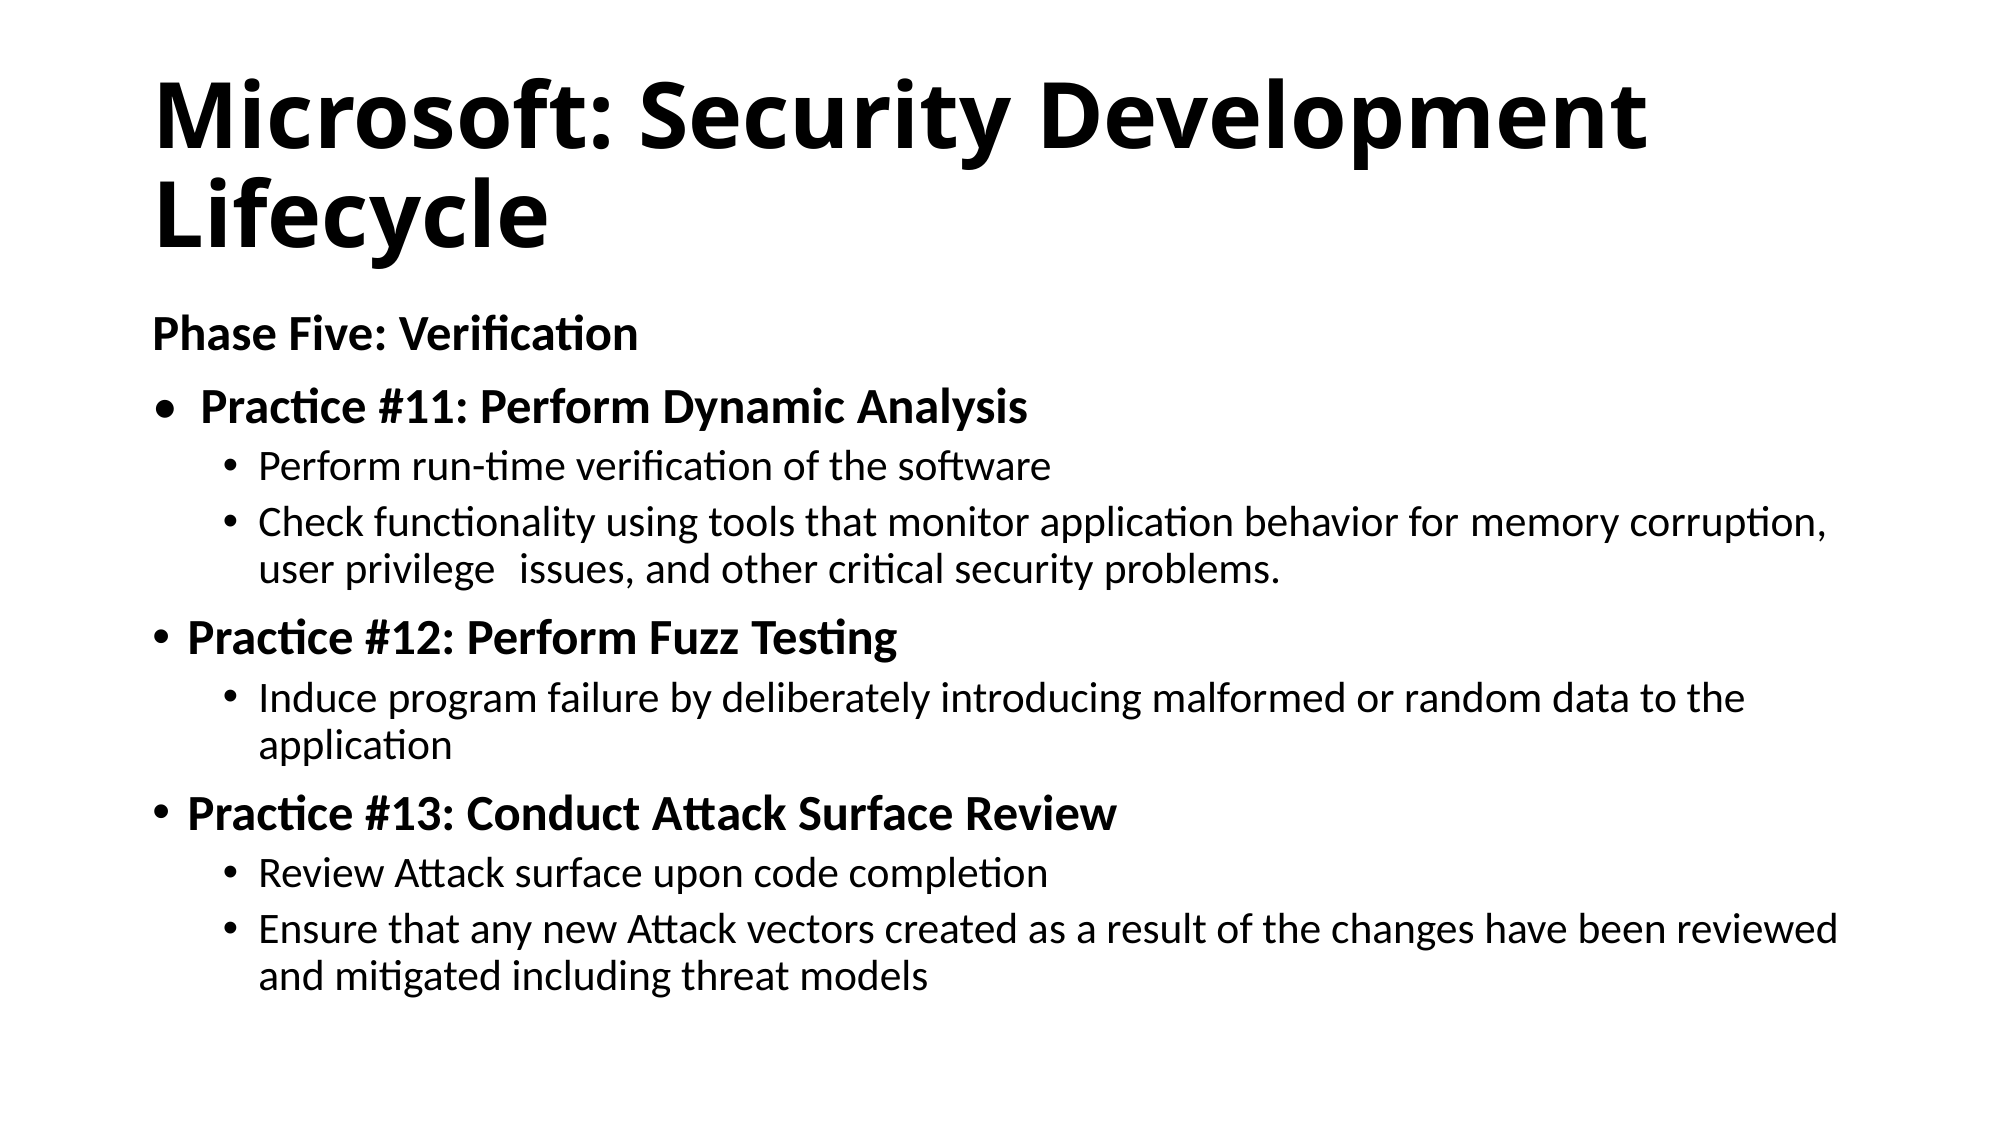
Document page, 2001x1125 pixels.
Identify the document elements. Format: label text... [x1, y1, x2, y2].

title Microsoft: Security Development Lifecycle [137, 59, 1863, 278]
list Phase Five: Verification • Practice #11: Perform Dynamic Analysis Perform run-time verification of the software Check functionality using tools that monitor application behavior for memory corruption, user privilege issues, and other critical security problems. Practice #12: Perform Fuzz Testing Induce program failure by deliberately introducing malformed or random data to the application Practice #13: Conduct Attack Surface Review Review Attack surface upon code completion Ensure that any new Attack vectors created as a result of the changes have been reviewed and mitigated including threat models [137, 299, 1863, 1014]
